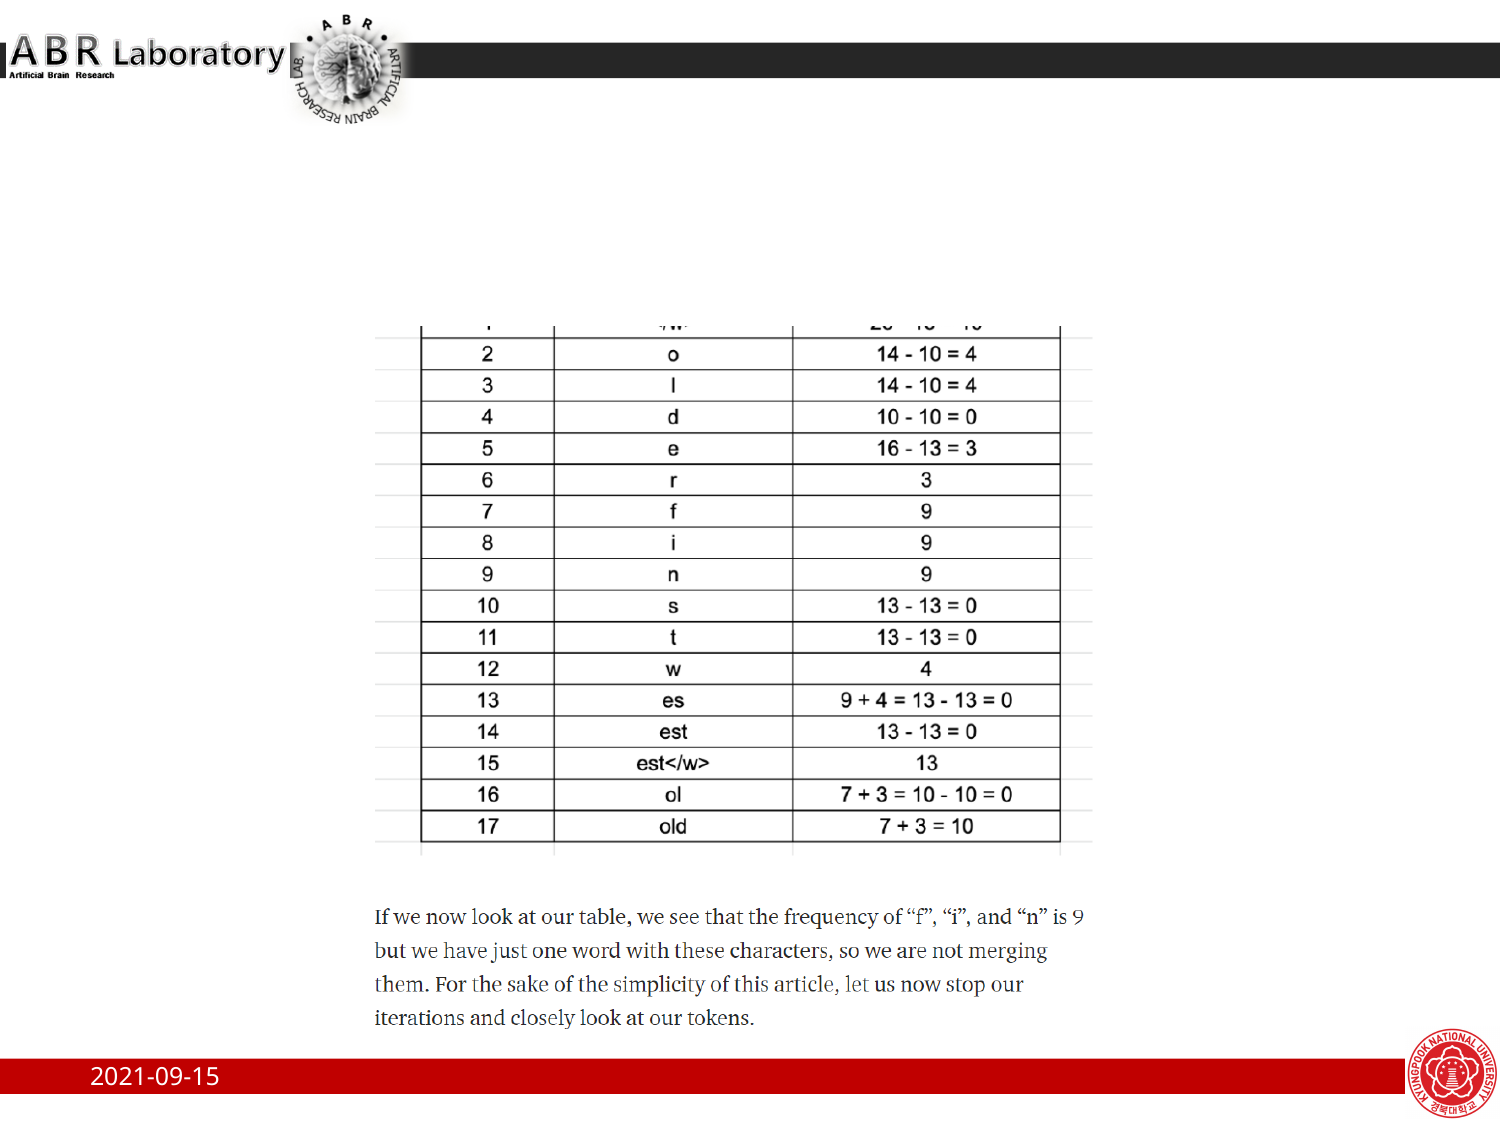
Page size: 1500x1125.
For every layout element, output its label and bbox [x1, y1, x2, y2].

picture [6, 4, 420, 136]
picture [1405, 1026, 1500, 1119]
list [371, 326, 1104, 1029]
